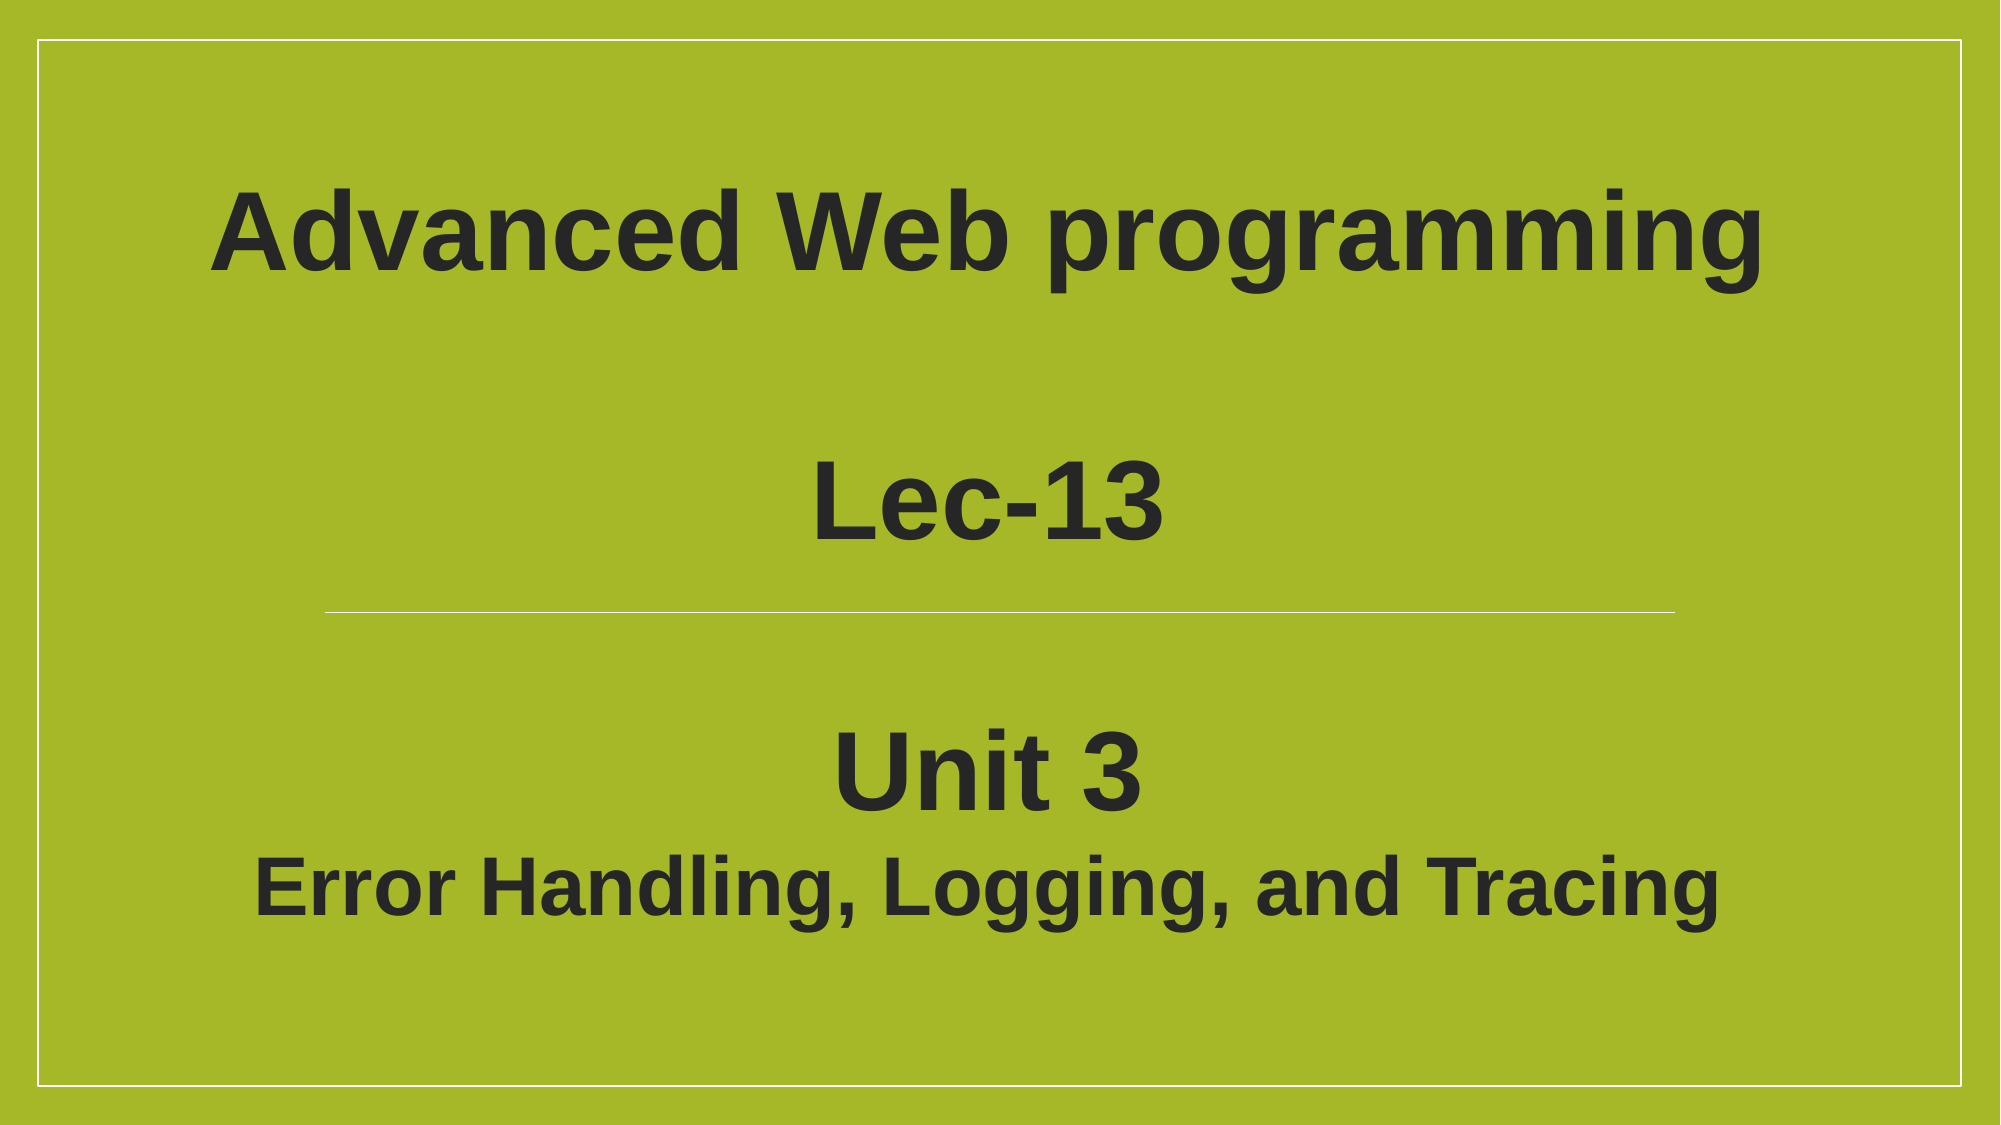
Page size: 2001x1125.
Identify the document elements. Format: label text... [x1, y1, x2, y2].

text_box Advanced Web programming Lec-13 Unit 3 Error Handling, Logging, and Tracing [165, 149, 1811, 940]
